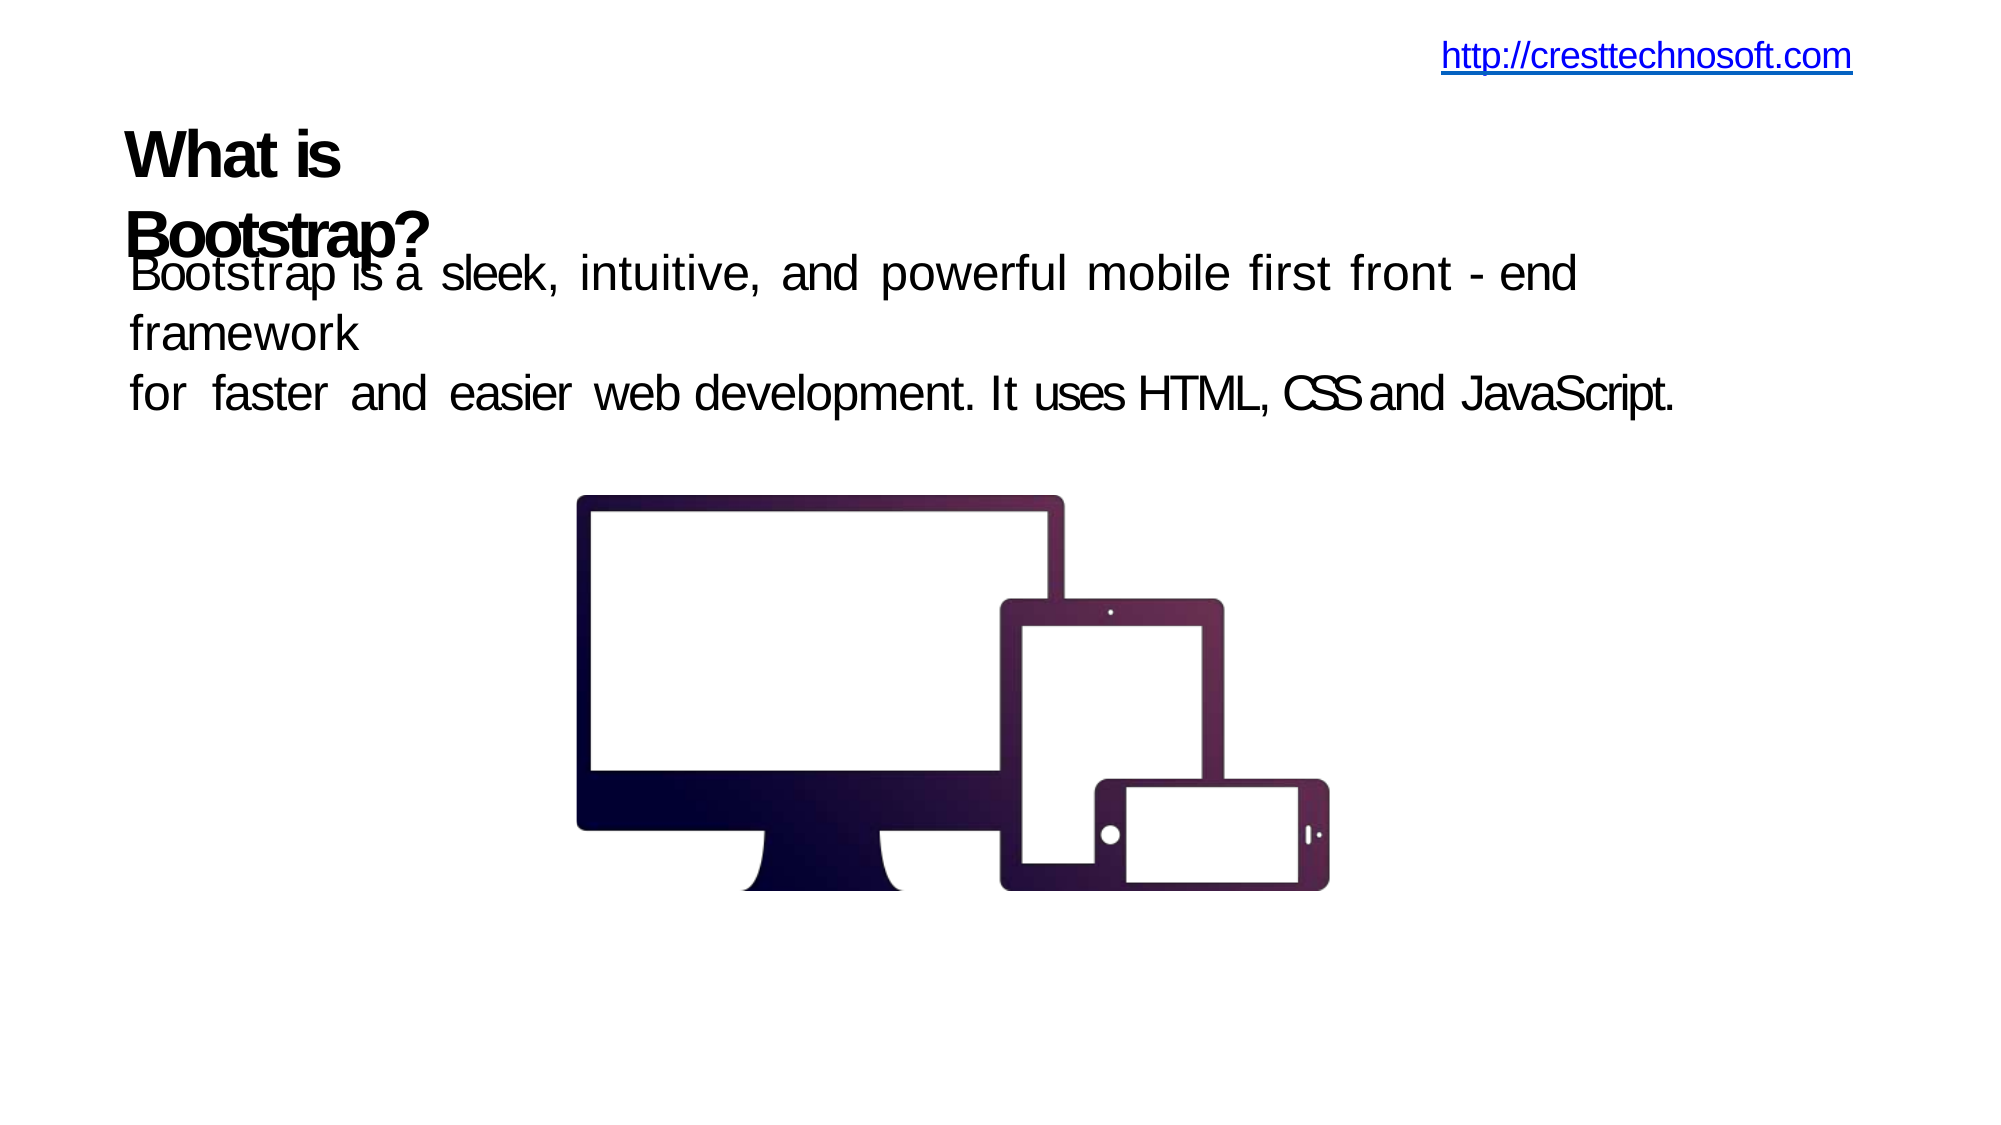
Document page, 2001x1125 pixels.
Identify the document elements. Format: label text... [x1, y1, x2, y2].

title What is Bootstrap? [122, 108, 656, 299]
text_box Bootstrap is a sleek, intuitive, and powerful mobile first front - end framework for faster and easier web development. It uses HTML, CSS and JavaScript. [127, 237, 1812, 421]
text_box [576, 495, 1331, 891]
text_box http://cresttechnosoft.com [1439, 29, 1858, 77]
